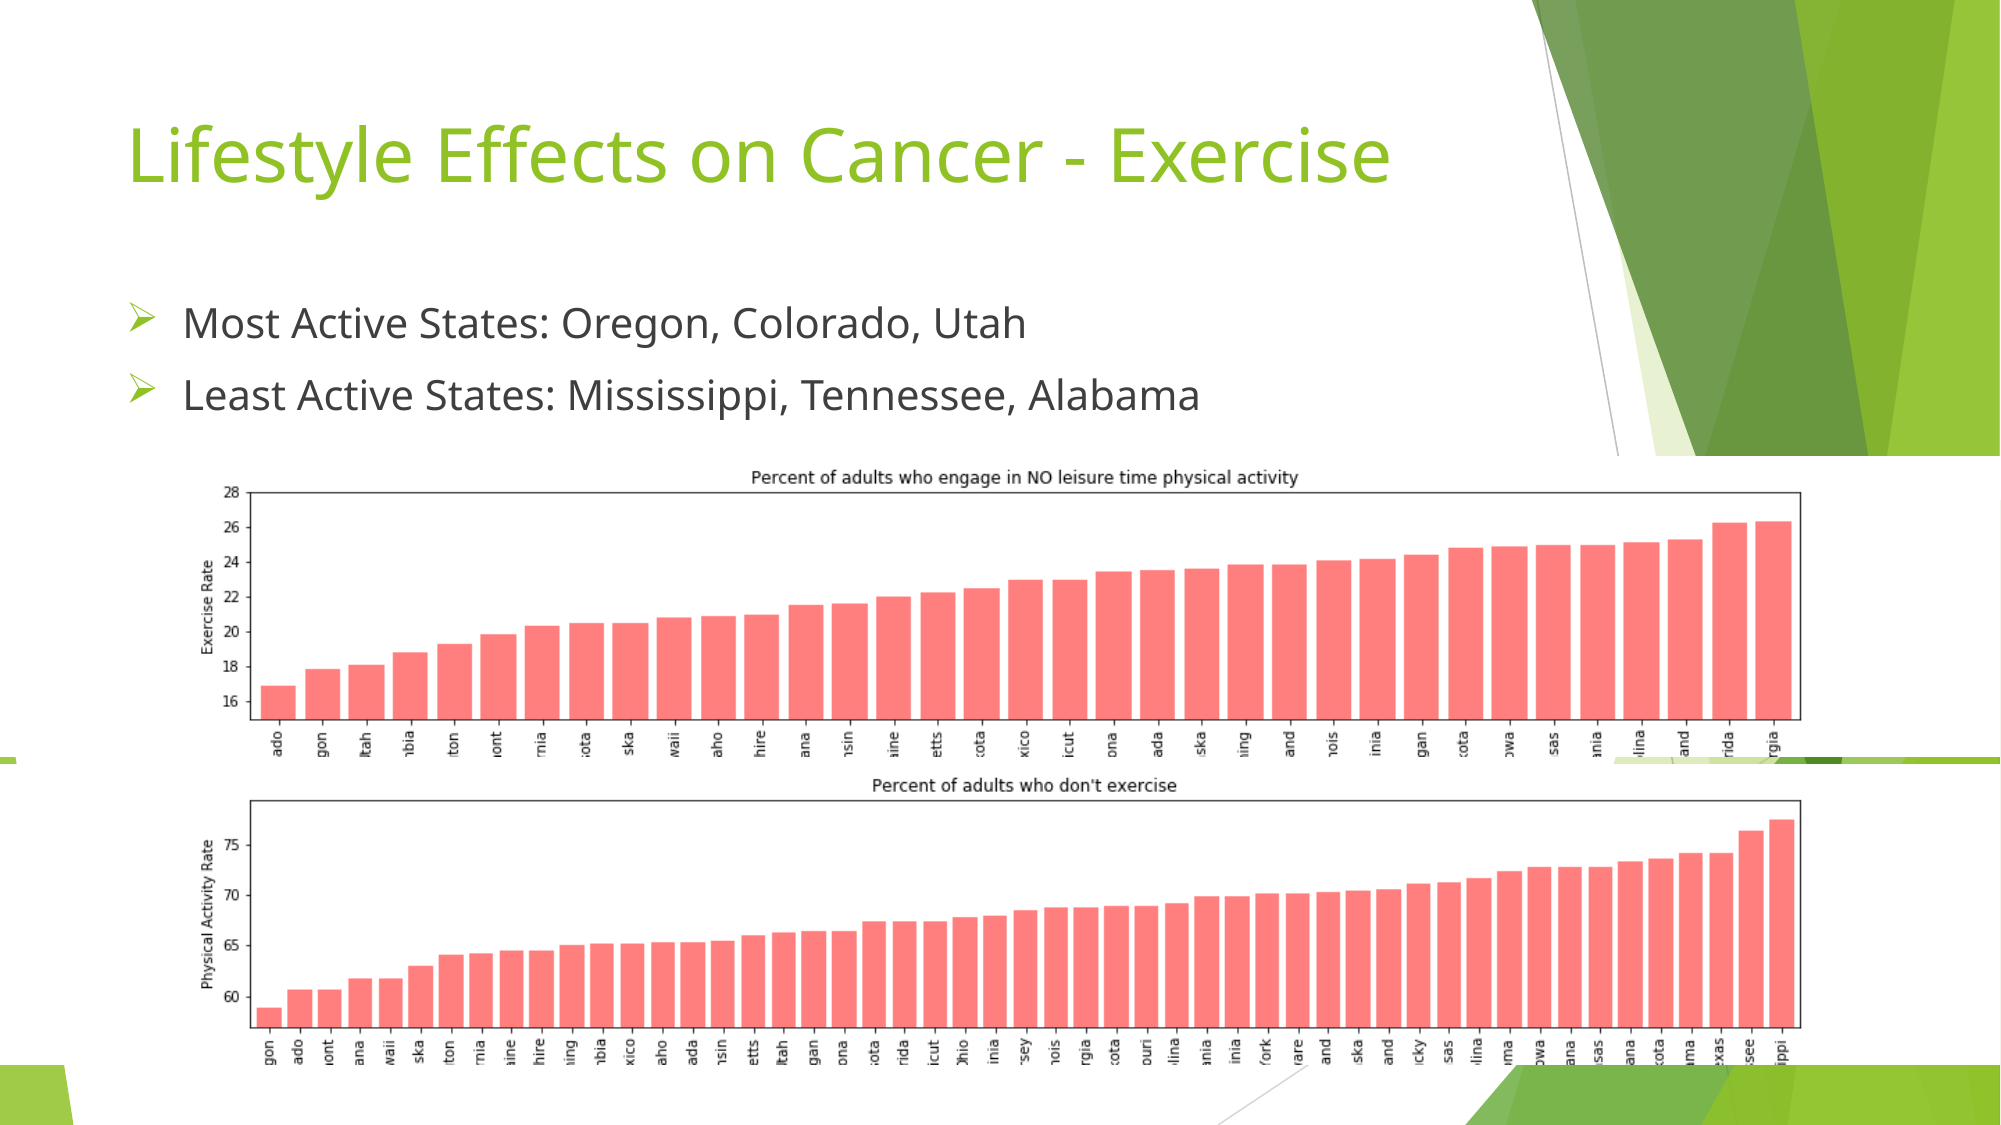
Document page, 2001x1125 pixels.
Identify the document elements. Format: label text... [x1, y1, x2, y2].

list Most Active States: Oregon, Colorado, Utah Least Active States: Mississippi, Tennessee, Alabama [111, 317, 1522, 455]
title Lifestyle Effects on Cancer - Exercise [111, 99, 1522, 317]
picture [0, 456, 2000, 757]
picture [0, 764, 2000, 1065]
